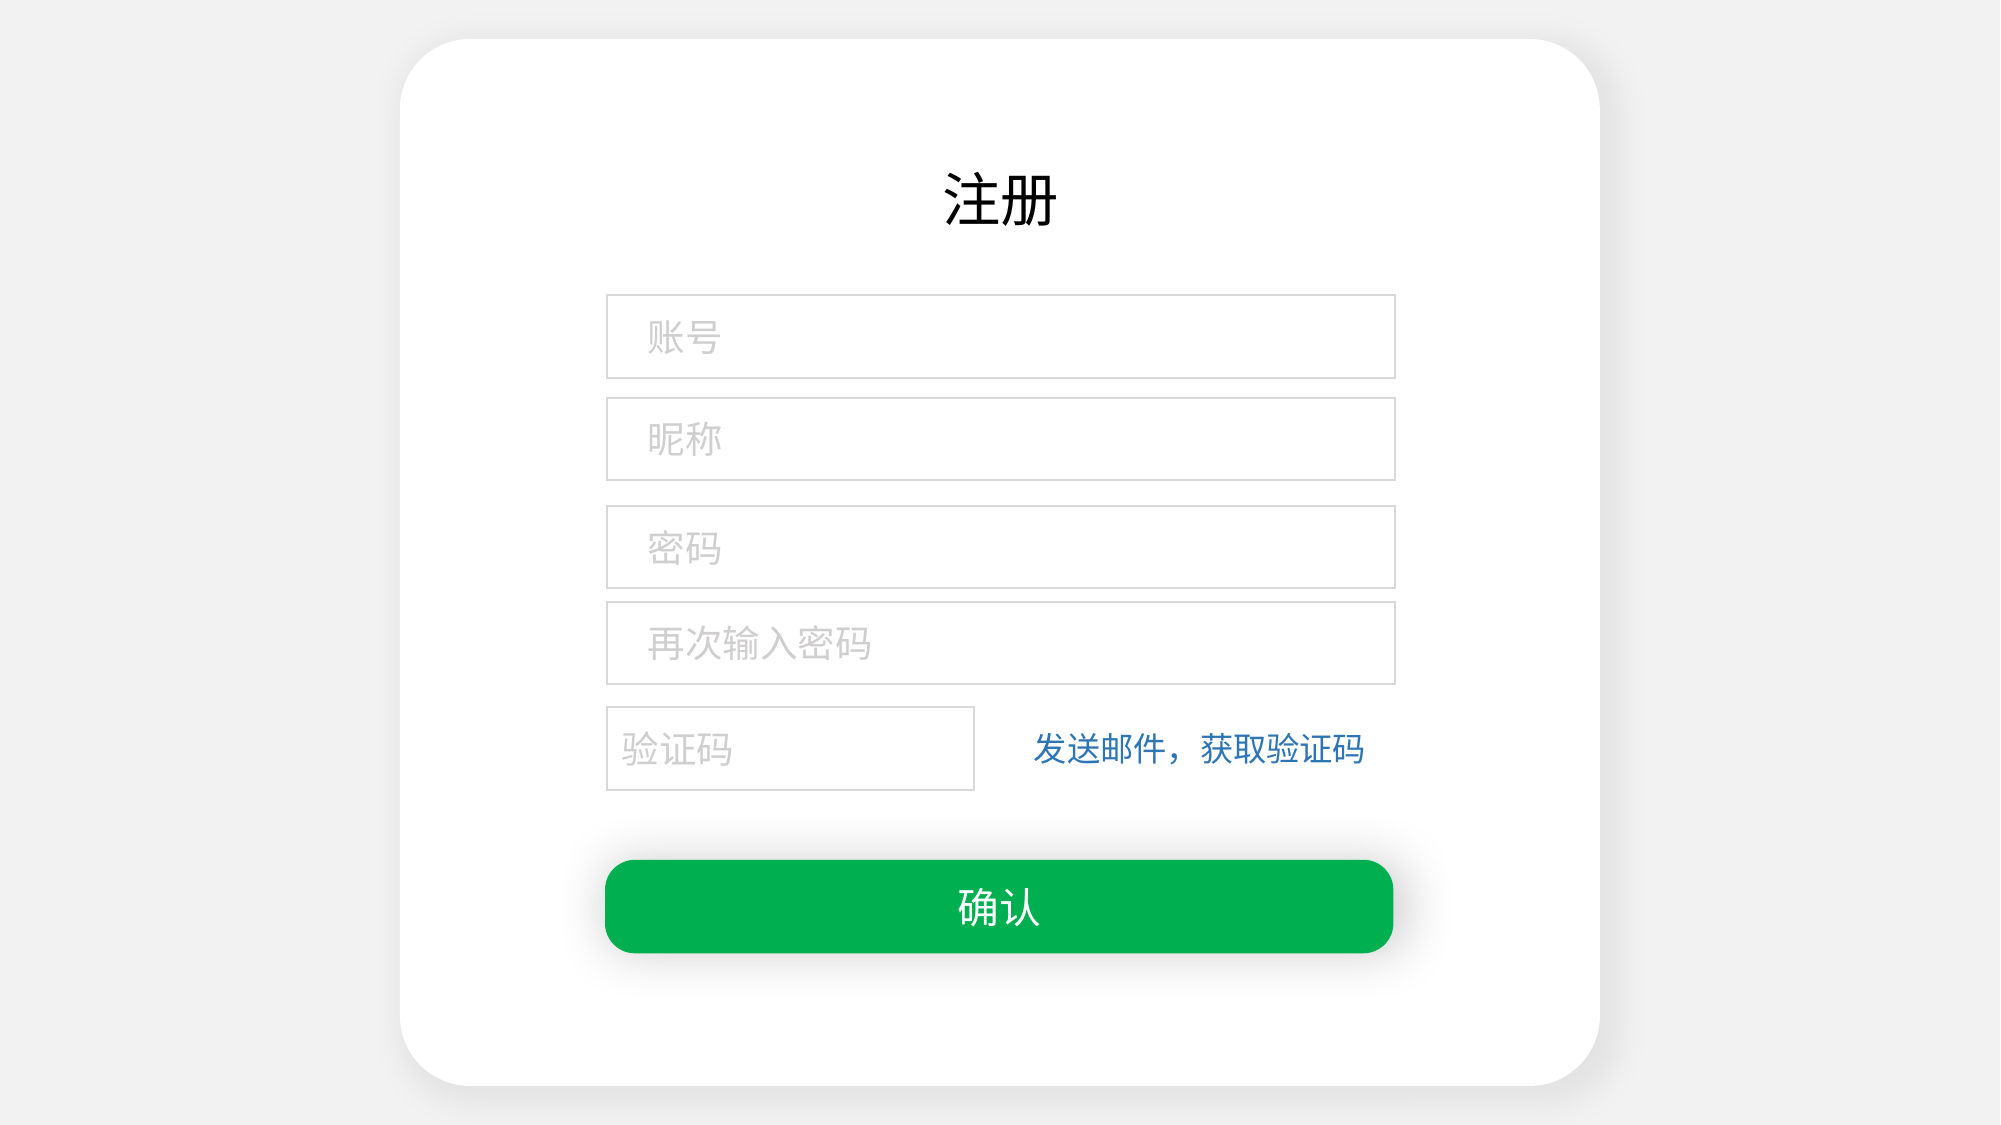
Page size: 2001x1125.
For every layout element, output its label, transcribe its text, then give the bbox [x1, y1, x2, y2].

text_box 账号 [606, 294, 1396, 379]
text_box 验证码 [606, 706, 975, 791]
text_box 密码 [606, 505, 1396, 589]
text_box 注册 [796, 155, 1206, 241]
text_box 再次输入密码 [606, 601, 1396, 685]
text_box 确认 [603, 858, 1395, 955]
text_box [398, 37, 1601, 1087]
text_box 发送邮件，获取验证码 [1005, 720, 1395, 776]
text_box 昵称 [606, 397, 1396, 481]
